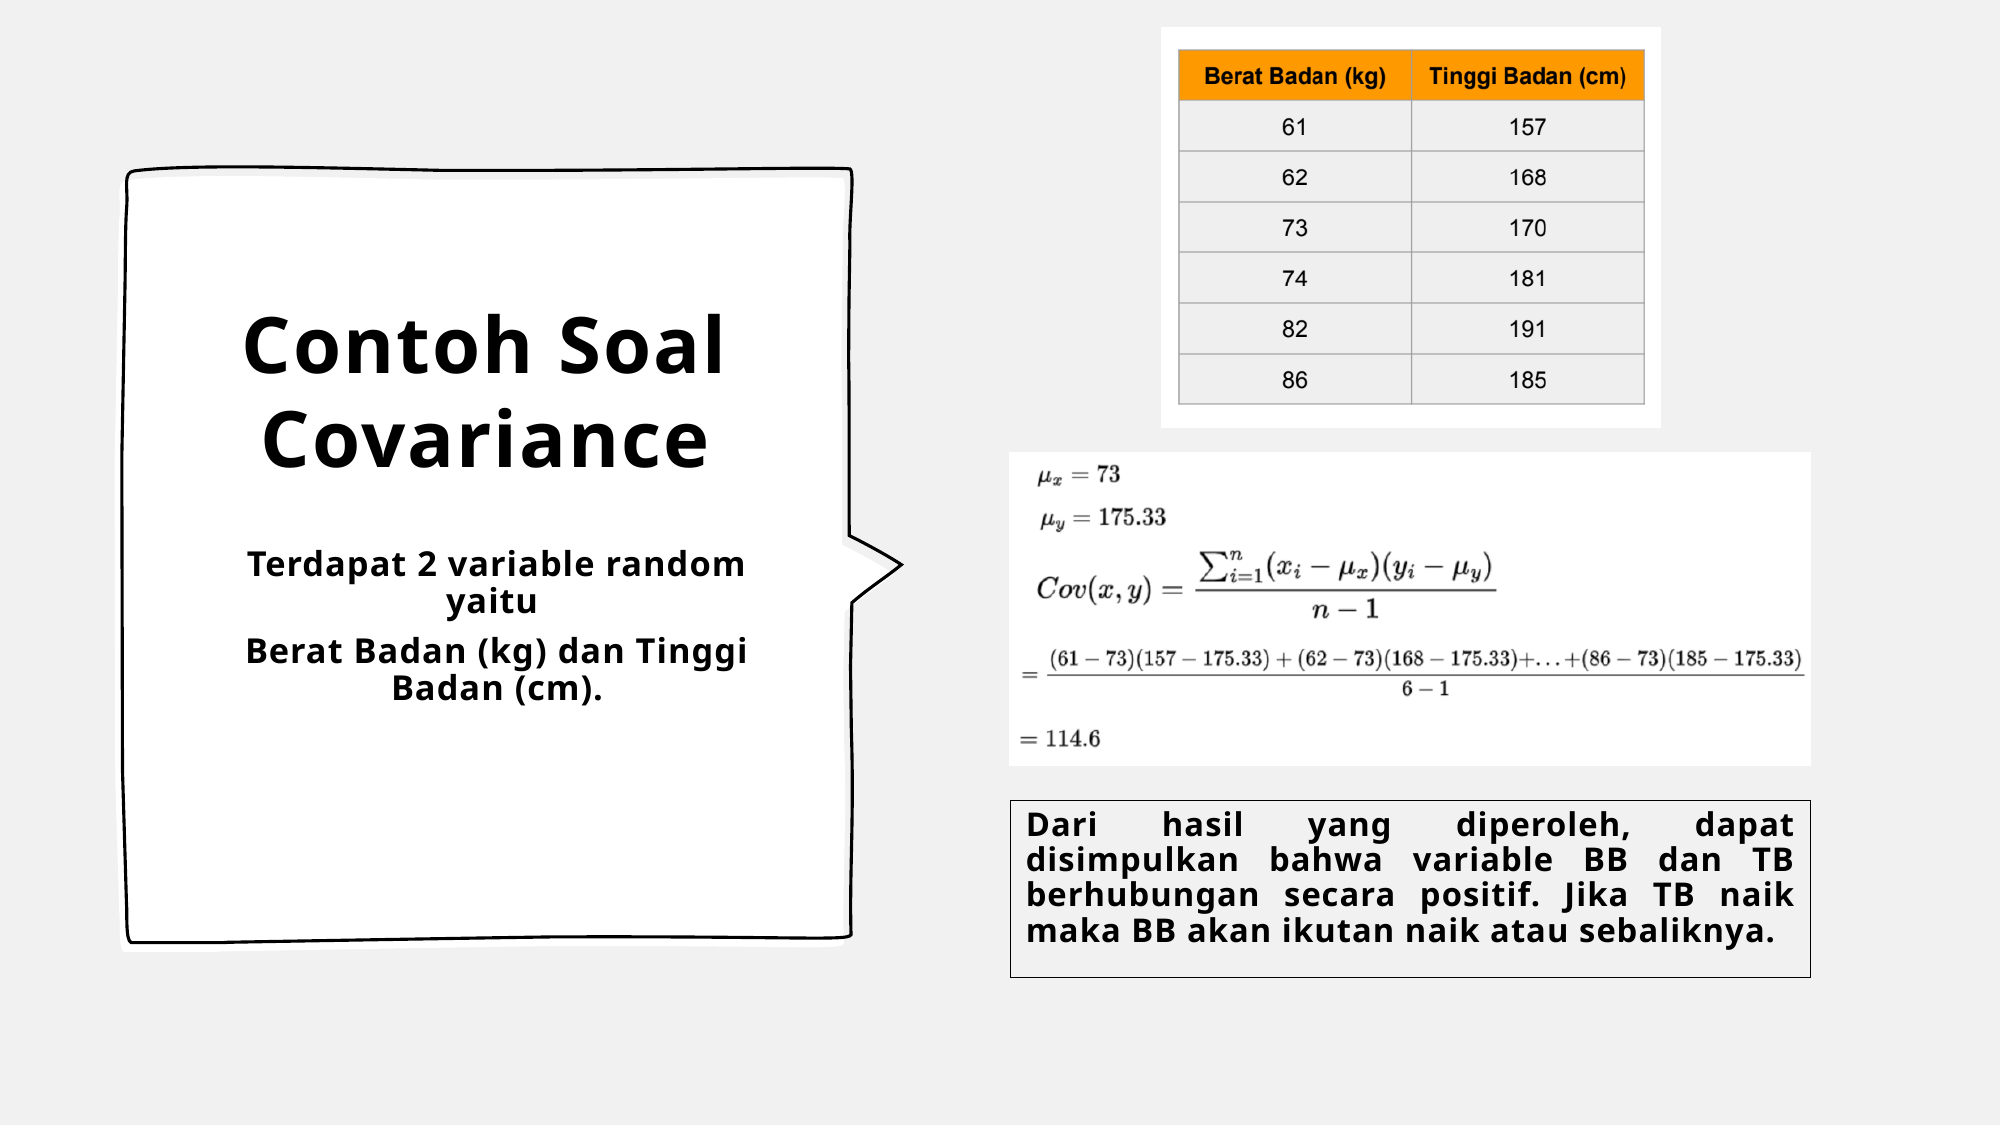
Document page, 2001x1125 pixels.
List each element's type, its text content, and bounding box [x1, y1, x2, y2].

list Terdapat 2 variable random yaitu Berat Badan (kg) dan Tinggi Badan (cm). [221, 538, 774, 717]
text_box [852, 573, 895, 606]
picture [1161, 27, 1661, 428]
text_box [114, 180, 844, 952]
text_box [0, 0, 2000, 1125]
text_box [121, 166, 902, 943]
title Contoh Soal Covariance [209, 226, 762, 491]
picture [1009, 452, 1812, 766]
text_box Dari hasil yang diperoleh, dapat disimpulkan bahwa variable BB dan TB berhubungan secara positif. Jika TB naik maka BB akan ikutan naik atau sebaliknya. [1010, 800, 1811, 978]
